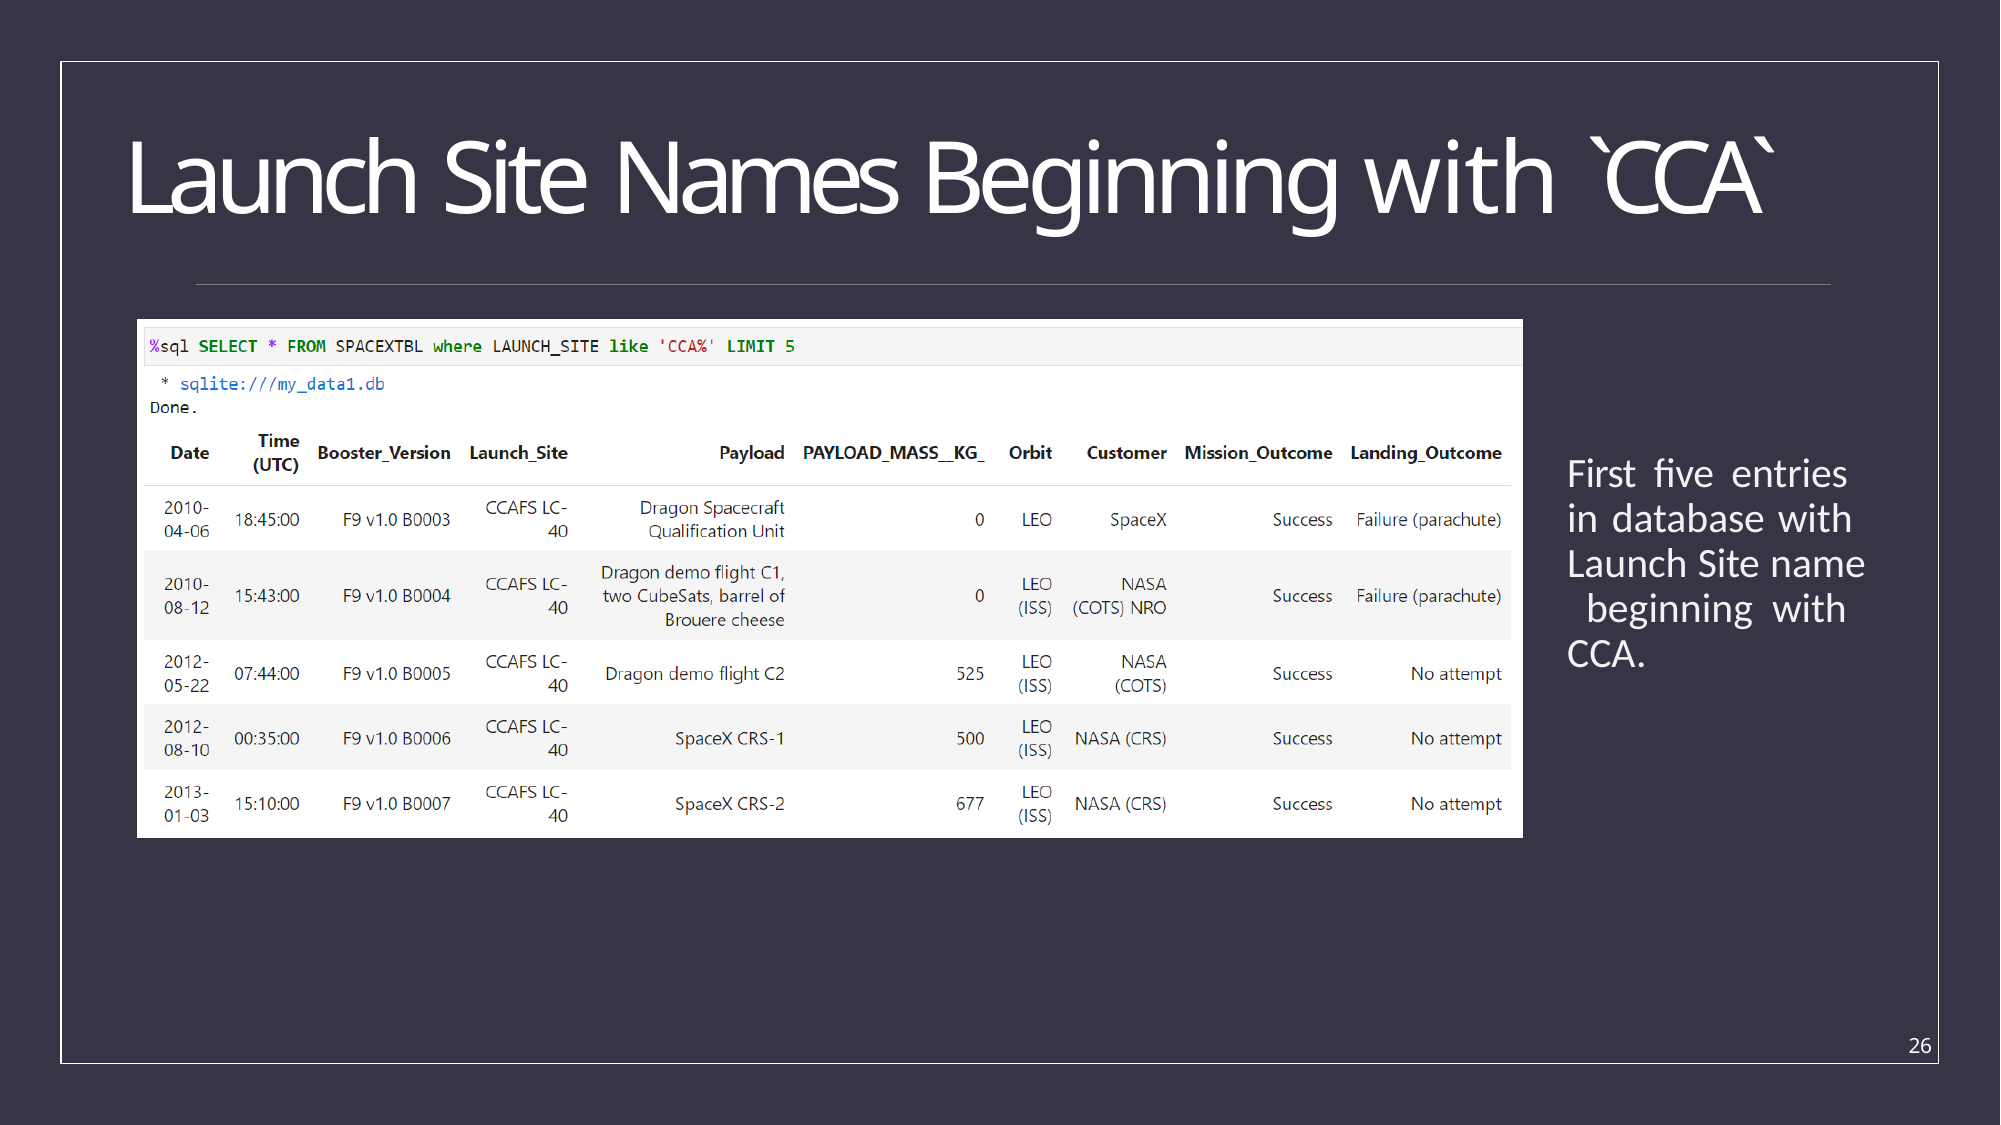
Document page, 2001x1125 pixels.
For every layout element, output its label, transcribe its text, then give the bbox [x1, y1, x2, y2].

title Launch Site Names Beginning with `CCA` [121, 77, 1812, 268]
text_box First five entries in database with Launch Site name beginning with CCA. [1565, 442, 1867, 676]
slide_number 26 [1692, 408, 1932, 1062]
picture [137, 319, 1523, 838]
